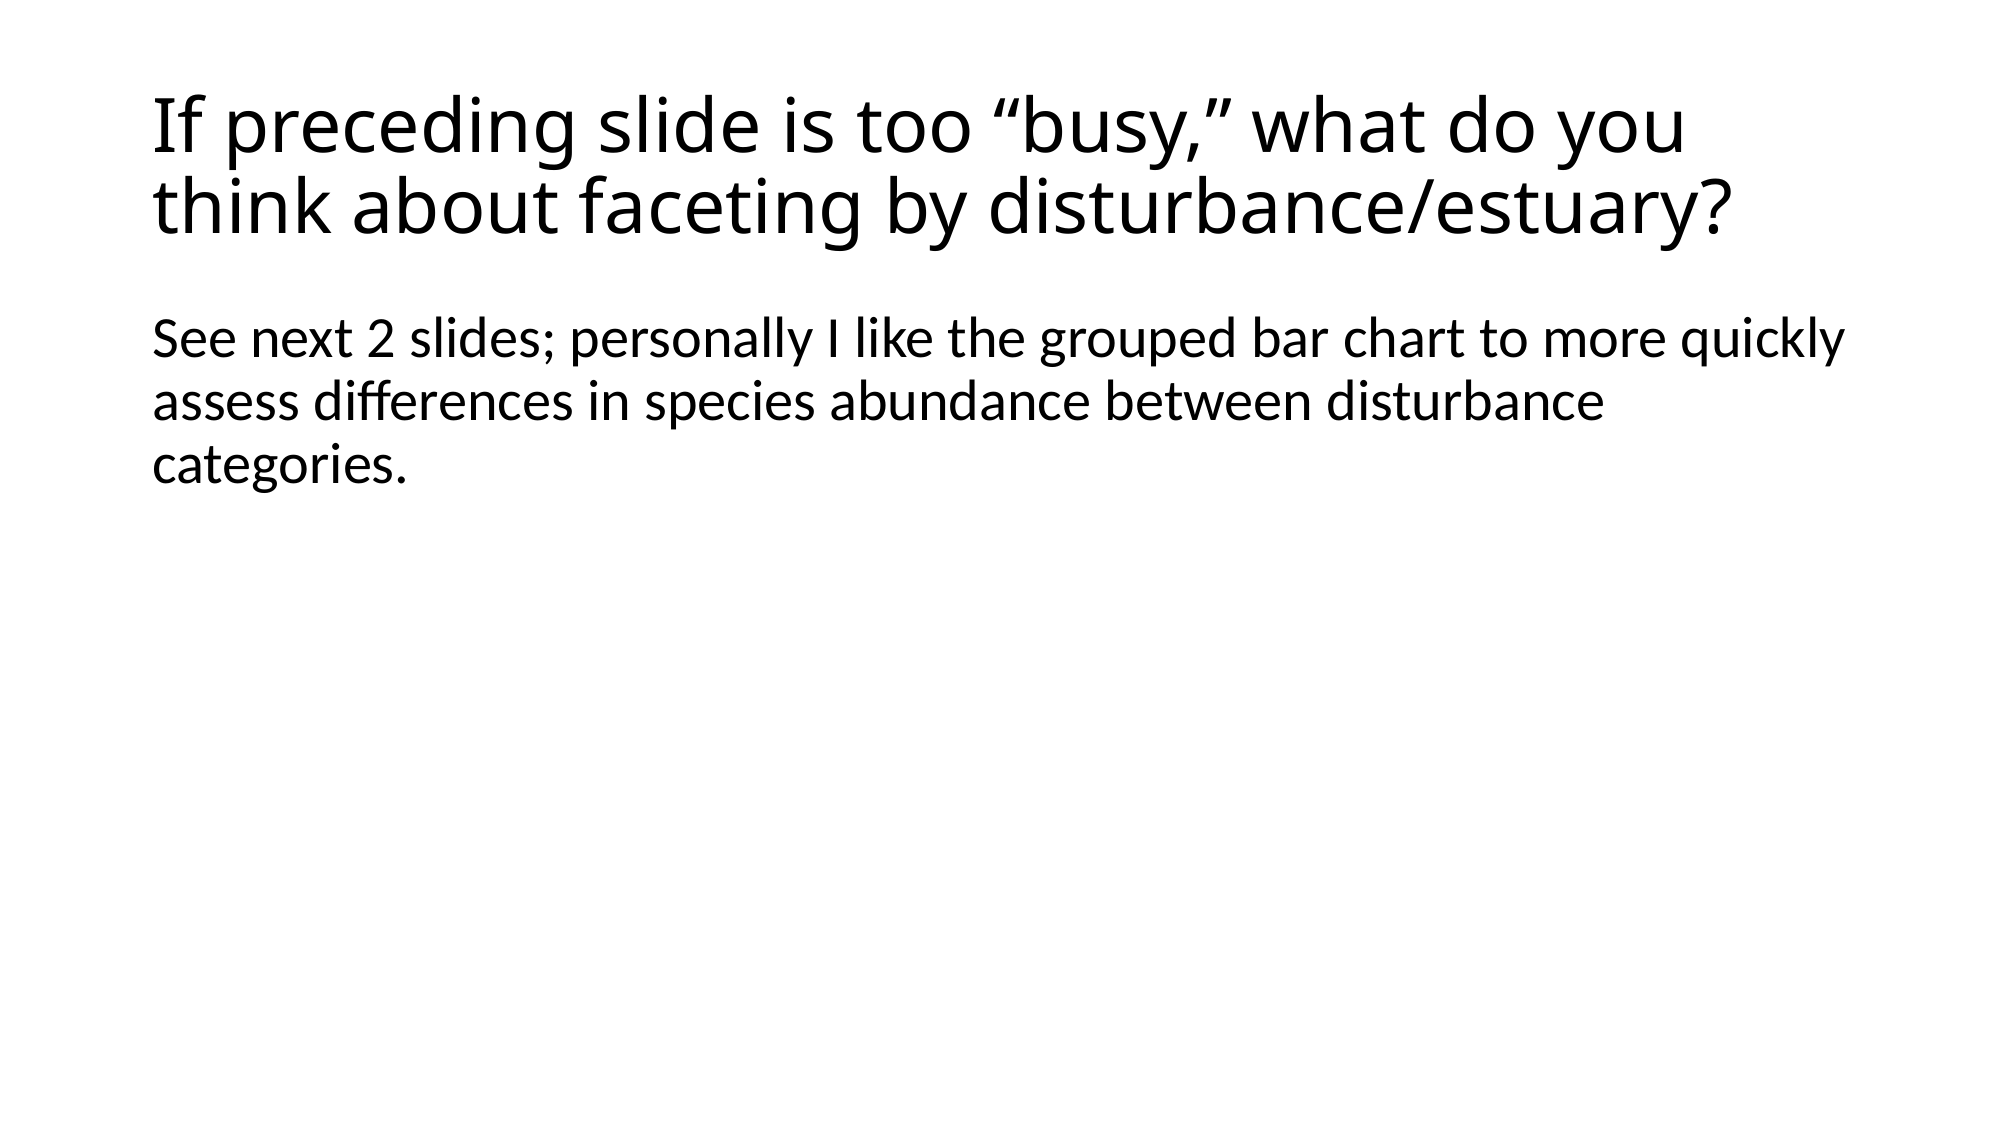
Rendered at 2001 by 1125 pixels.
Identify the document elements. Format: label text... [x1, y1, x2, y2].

title If preceding slide is too “busy,” what do you think about faceting by disturbance/estuary? [137, 59, 1863, 278]
list See next 2 slides; personally I like the grouped bar chart to more quickly assess differences in species abundance between disturbance categories. [137, 299, 1863, 1014]
